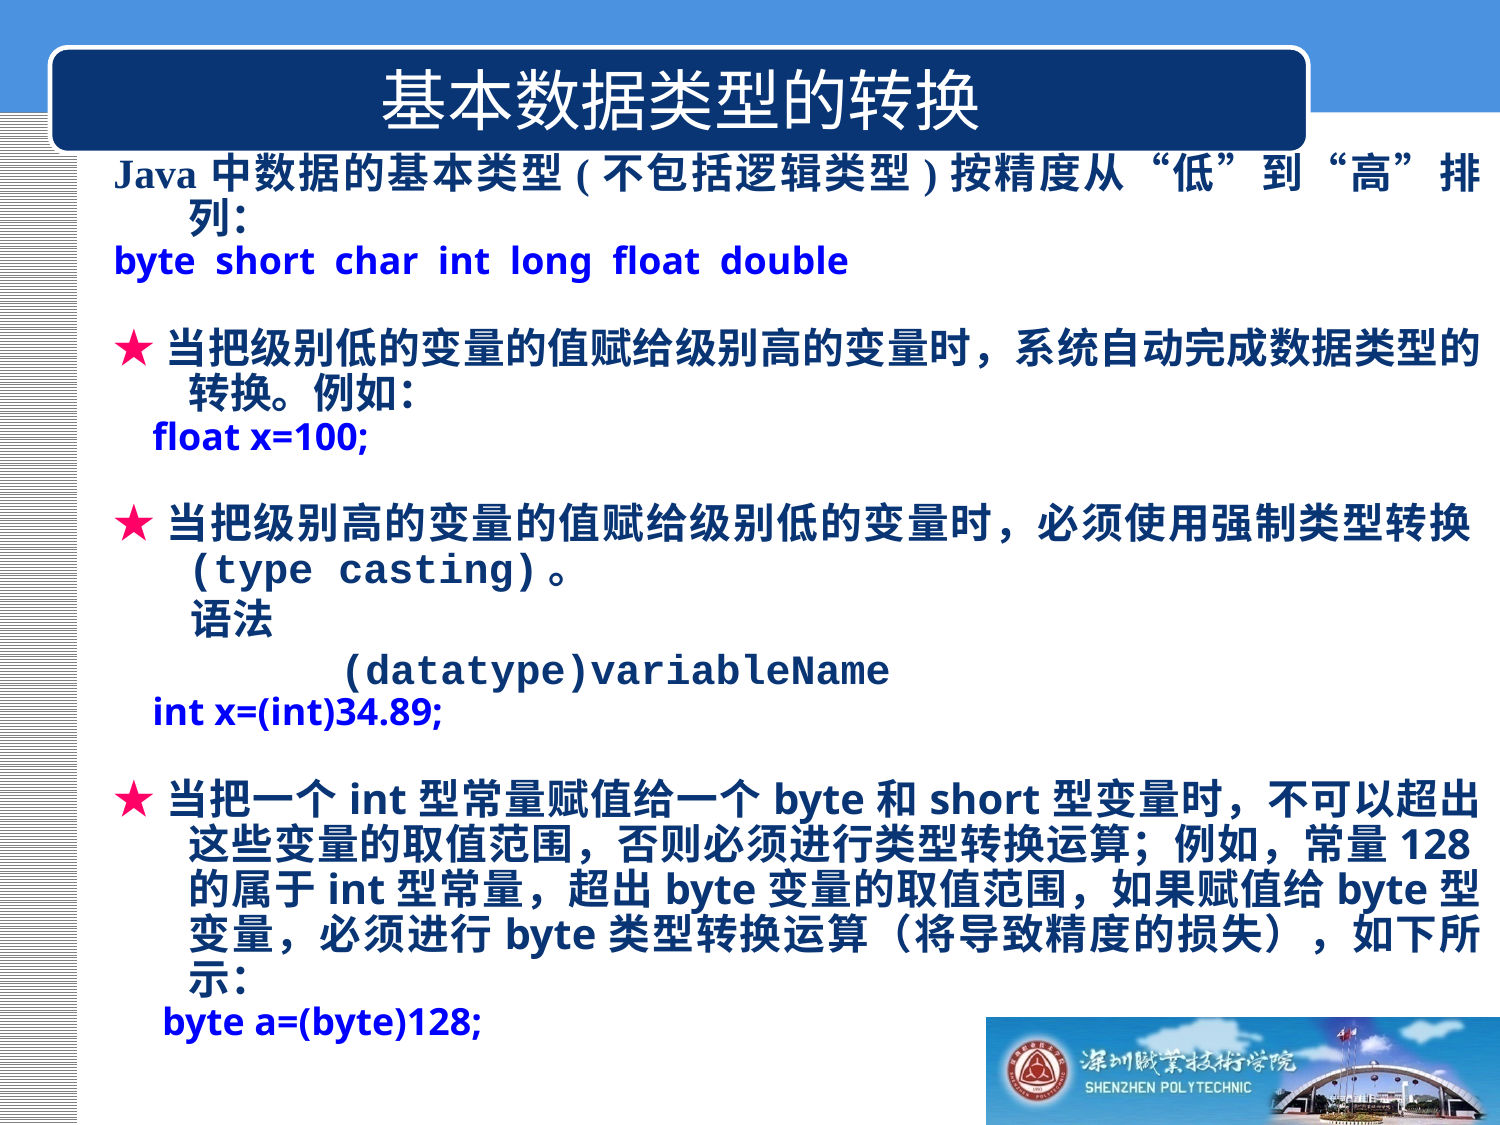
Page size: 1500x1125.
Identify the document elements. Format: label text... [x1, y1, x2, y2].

picture [986, 1017, 1500, 1125]
title 基本数据类型的转换 [75, 52, 1288, 145]
text_box Java中数据的基本类型(不包括逻辑类型)按精度从“低”到“高”排列： byte short char int long float double ★当把级别低的变量的值赋给级别高的变量时，系统自动完成数据类型的转换。例如： float x=100; ★当把级别高的变量的值赋给级别低的变量时，必须使用强制类型转换(type casting)。 语法 (datatype)variableName int x=(int)34.89; ★当把一个int型常量赋值给一个byte和short型变量时，不可以超出这些变量的取值范围，否则必须进行类型转换运算；例如，常量128的属于int型常量，超出byte变量的取值范围，如果赋值给byte型变量，必须进行byte类型转换运算（将导致精度的损失），如下所示： byte a=(byte)128; [98, 144, 1497, 1106]
